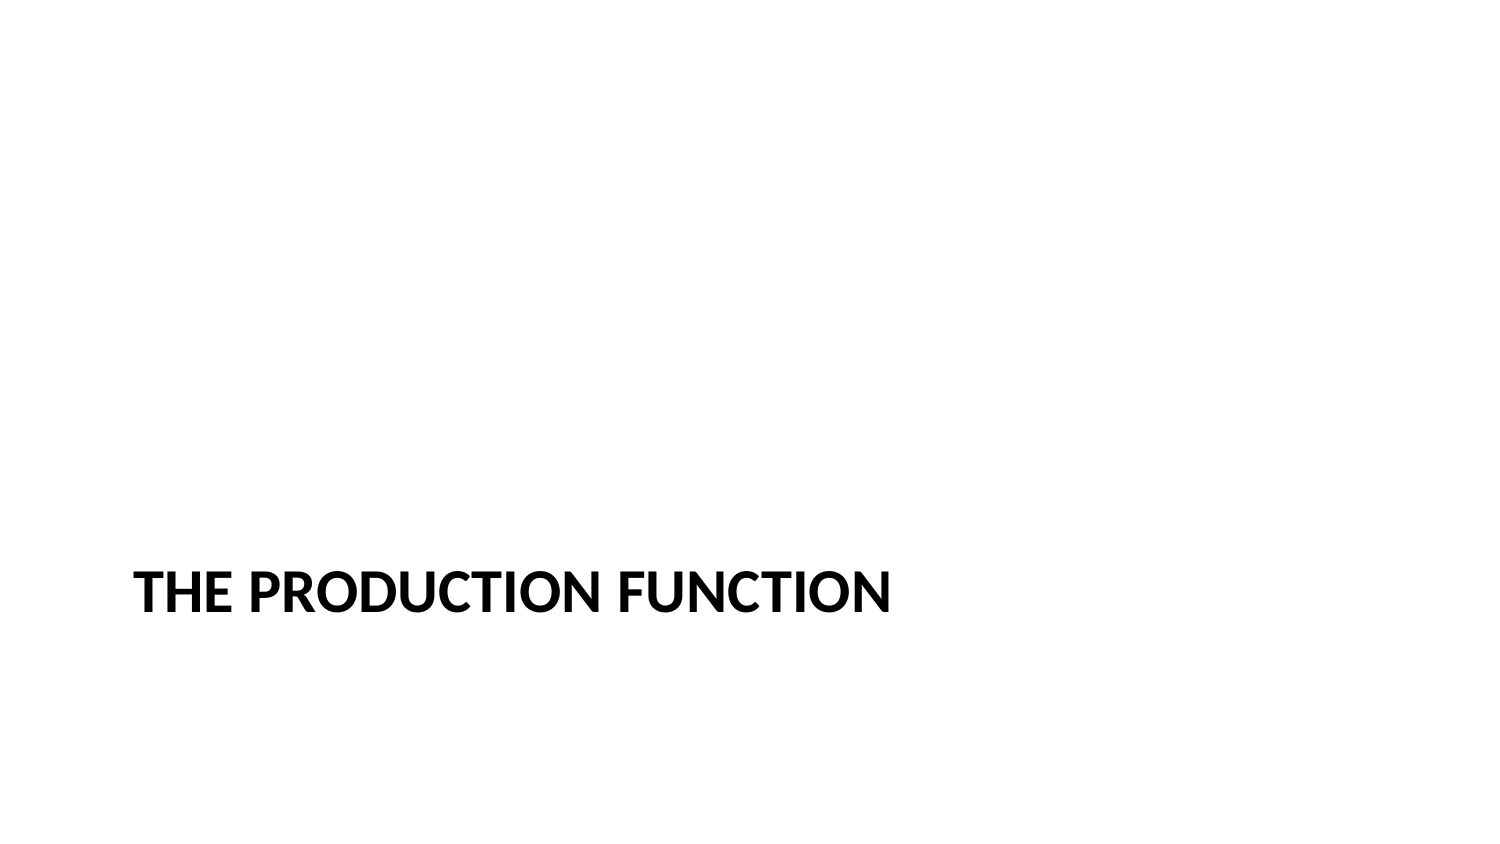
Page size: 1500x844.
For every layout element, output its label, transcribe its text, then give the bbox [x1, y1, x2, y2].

title The Production Function [118, 542, 1394, 710]
